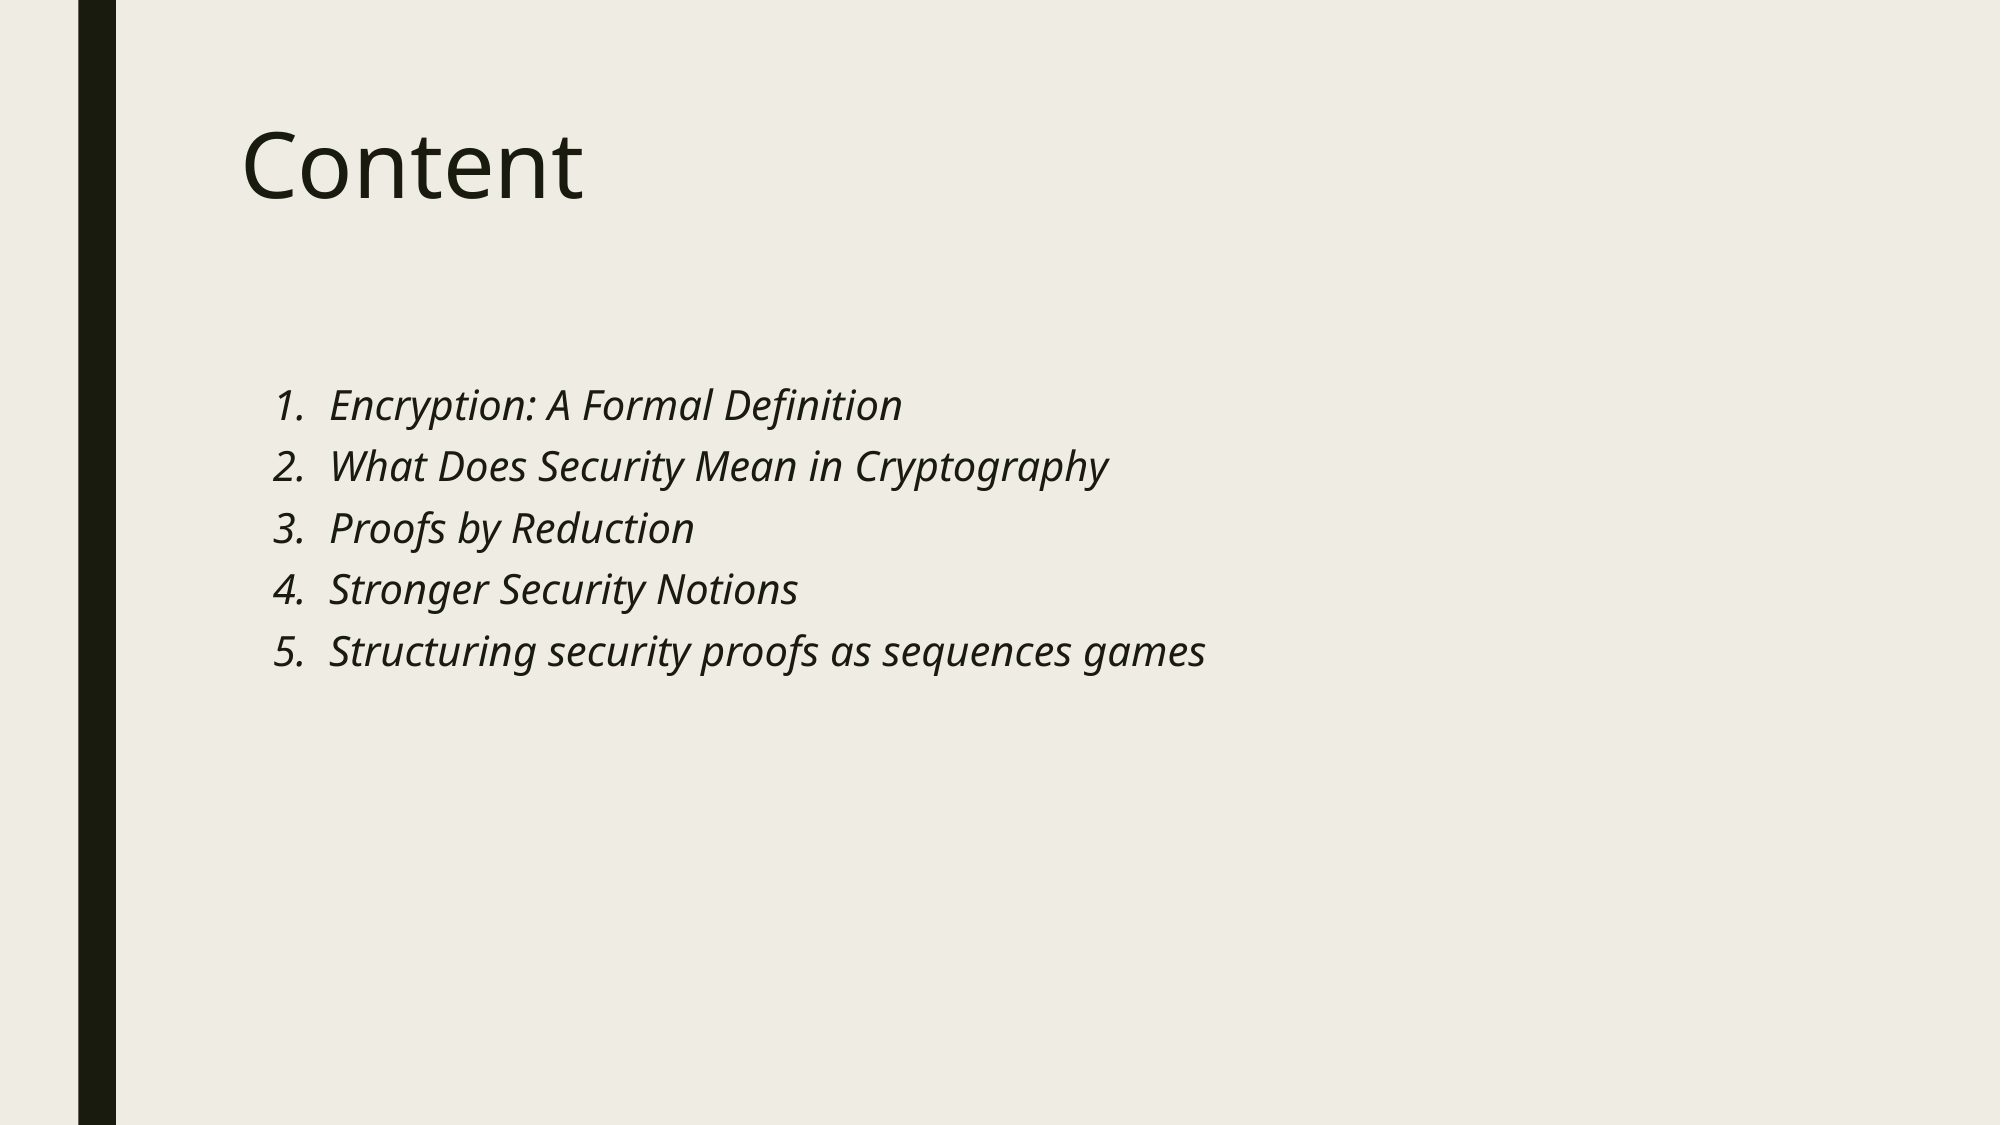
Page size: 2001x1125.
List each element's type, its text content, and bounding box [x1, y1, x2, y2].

title Content [225, 112, 1800, 357]
list Encryption: A Formal Definition What Does Security Mean in Cryptography Proofs by Reduction Stronger Security Notions Structuring security proofs as sequences games [225, 375, 1800, 963]
